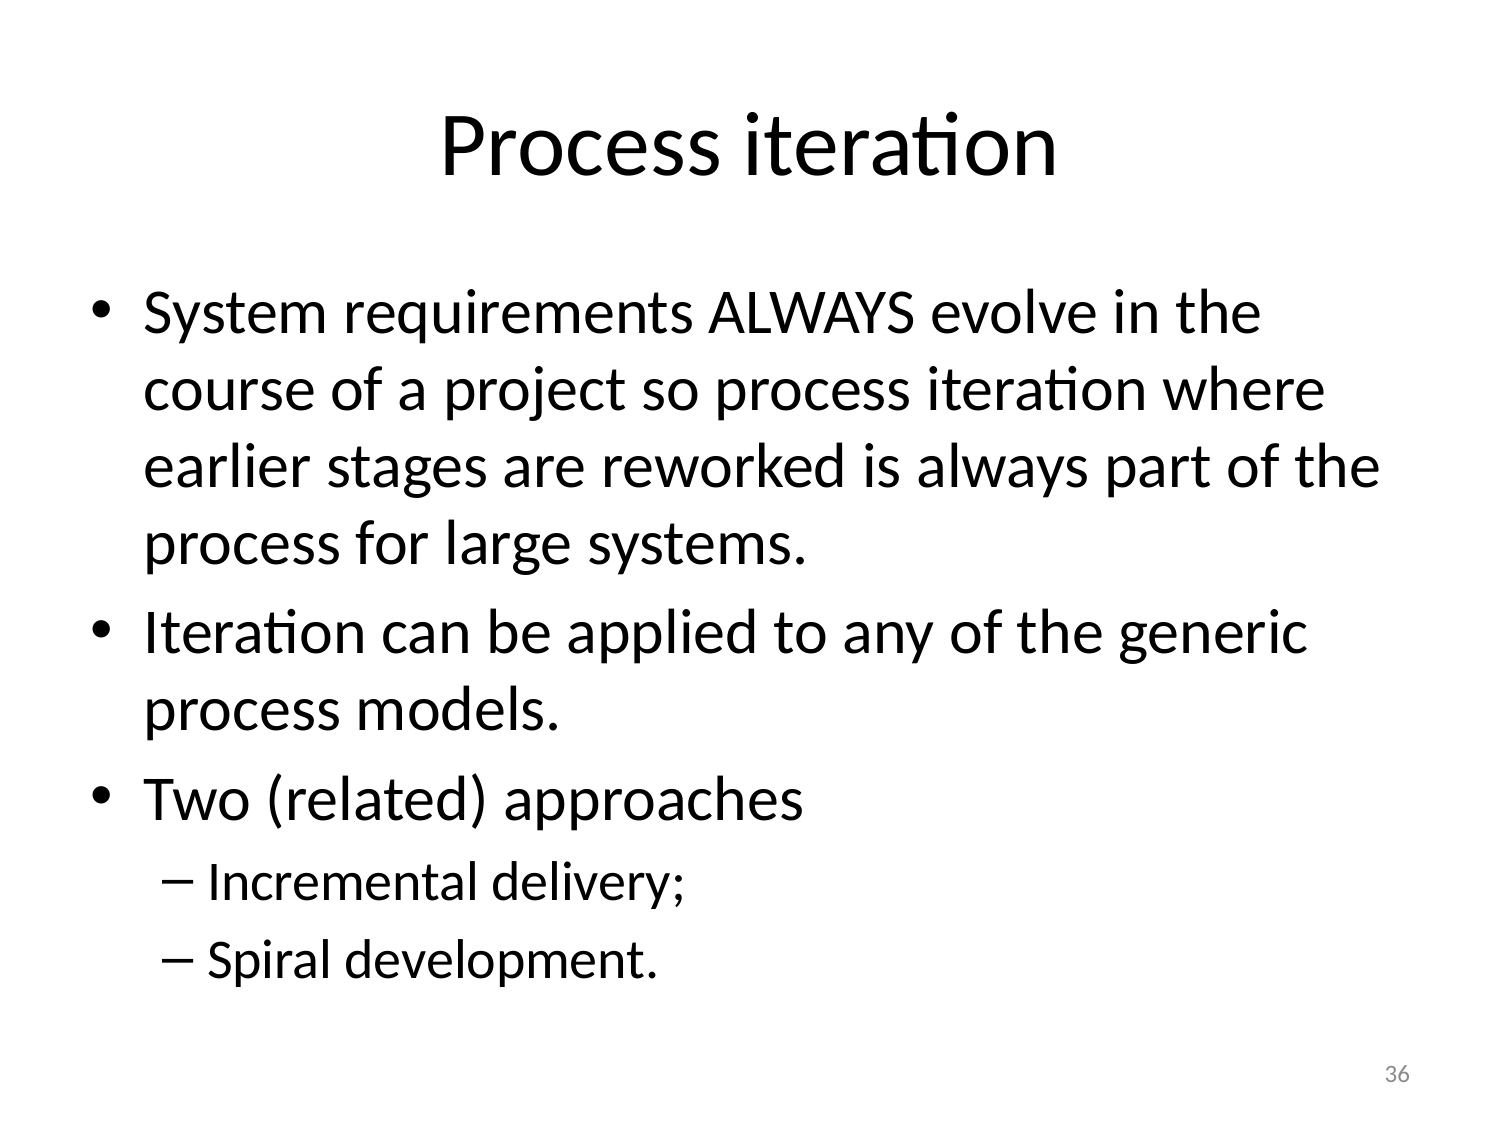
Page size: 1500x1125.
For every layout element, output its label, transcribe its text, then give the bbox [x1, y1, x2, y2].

slide_number 36 [1074, 1042, 1425, 1103]
list System requirements ALWAYS evolve in the course of a project so process iteration where earlier stages are reworked is always part of the process for large systems. Iteration can be applied to any of the generic process models. Two (related) approaches Incremental delivery; Spiral development. [75, 262, 1425, 1005]
title Process iteration [75, 45, 1425, 233]
